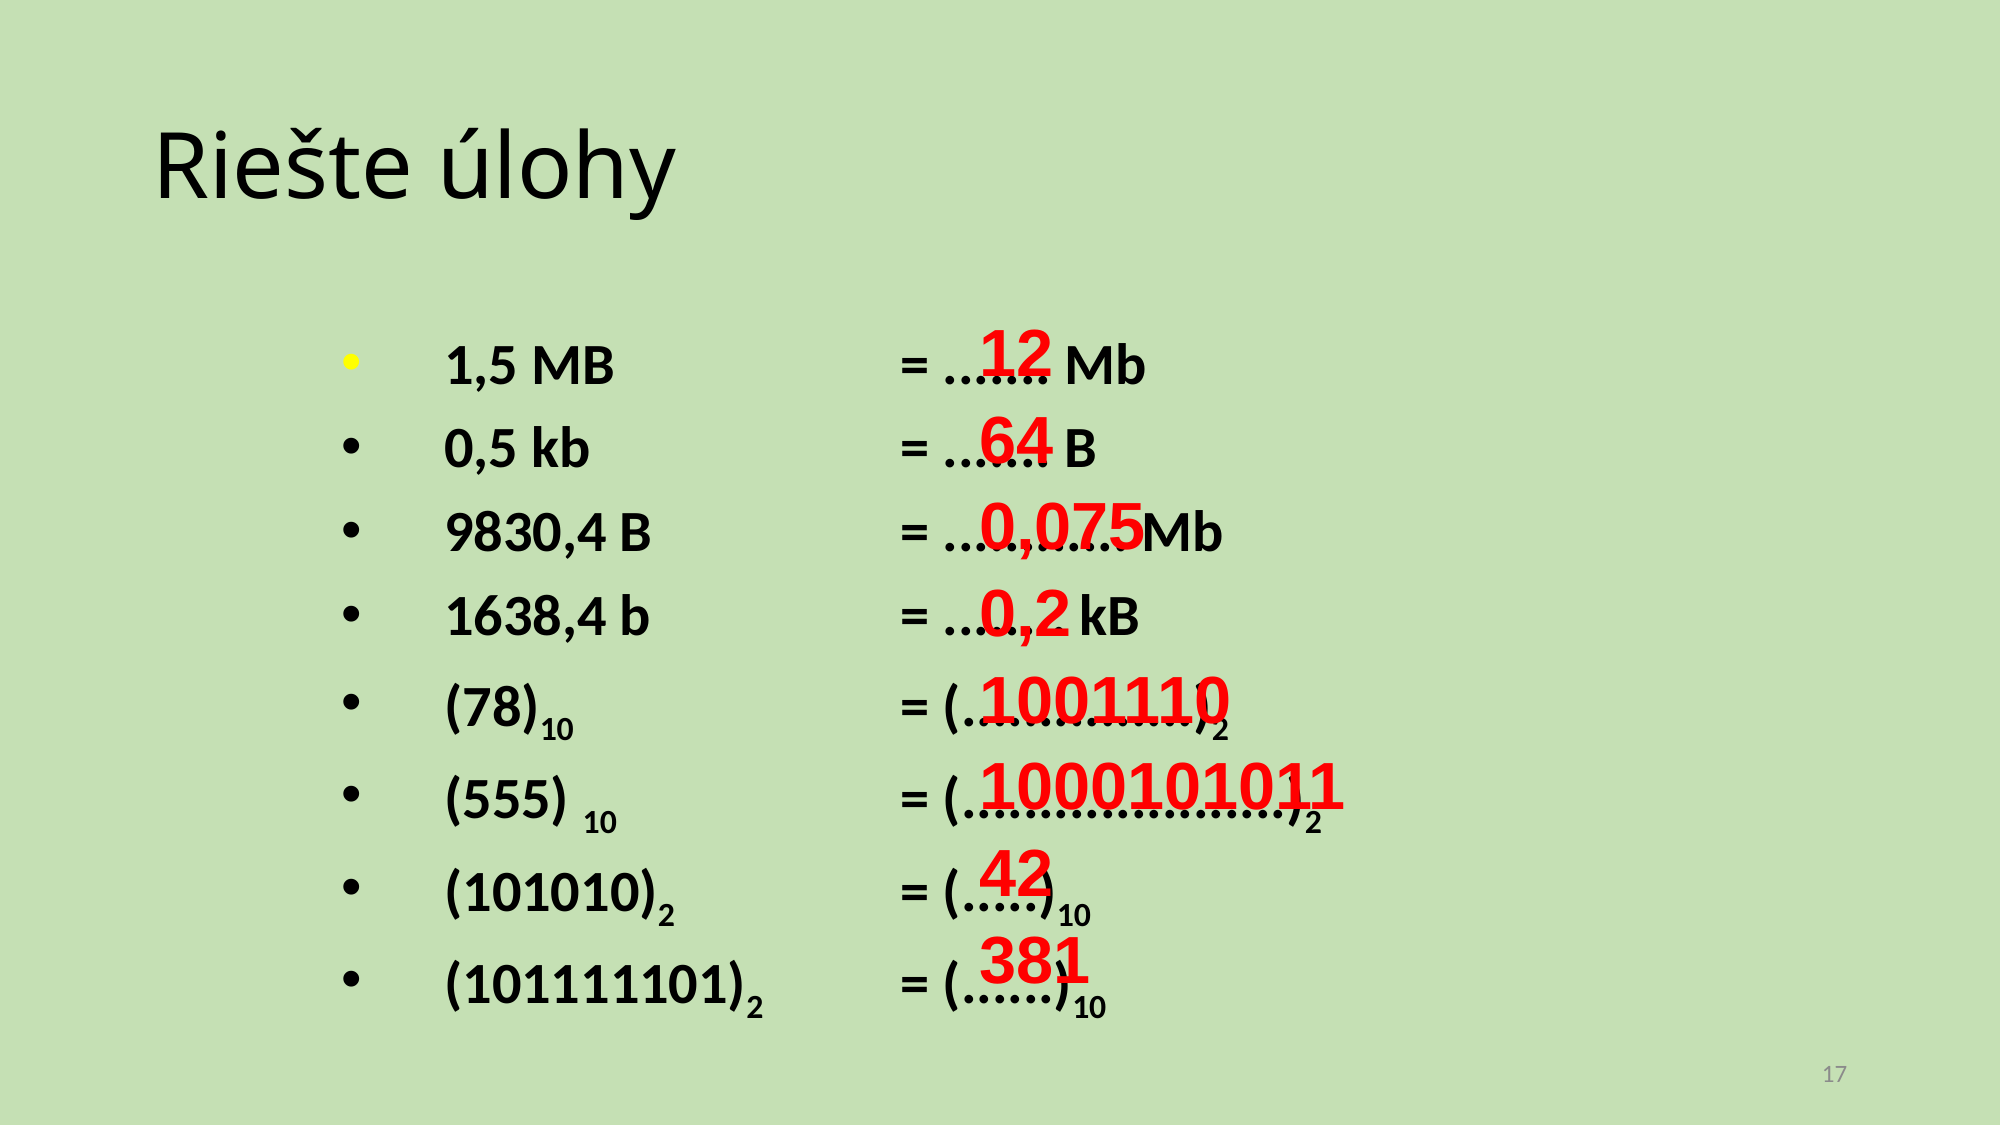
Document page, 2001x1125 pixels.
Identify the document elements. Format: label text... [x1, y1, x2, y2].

title Riešte úlohy [137, 59, 1863, 278]
text_box 12 64 0,075 0,2 1001110 1000101011 42 381 [964, 302, 1437, 1004]
slide_number 17 [1412, 1042, 1863, 1103]
list 1,5 MB = ....... Mb 0,5 kb = ....... B 9830,4 B = ............ Mb 1638,4 b = ........ kB (78)10 = (...............)2 (555) 10 = (.....................)2 (101010)2 = (.....)10 (101111101)2 = (......)10 [326, 326, 1750, 1073]
